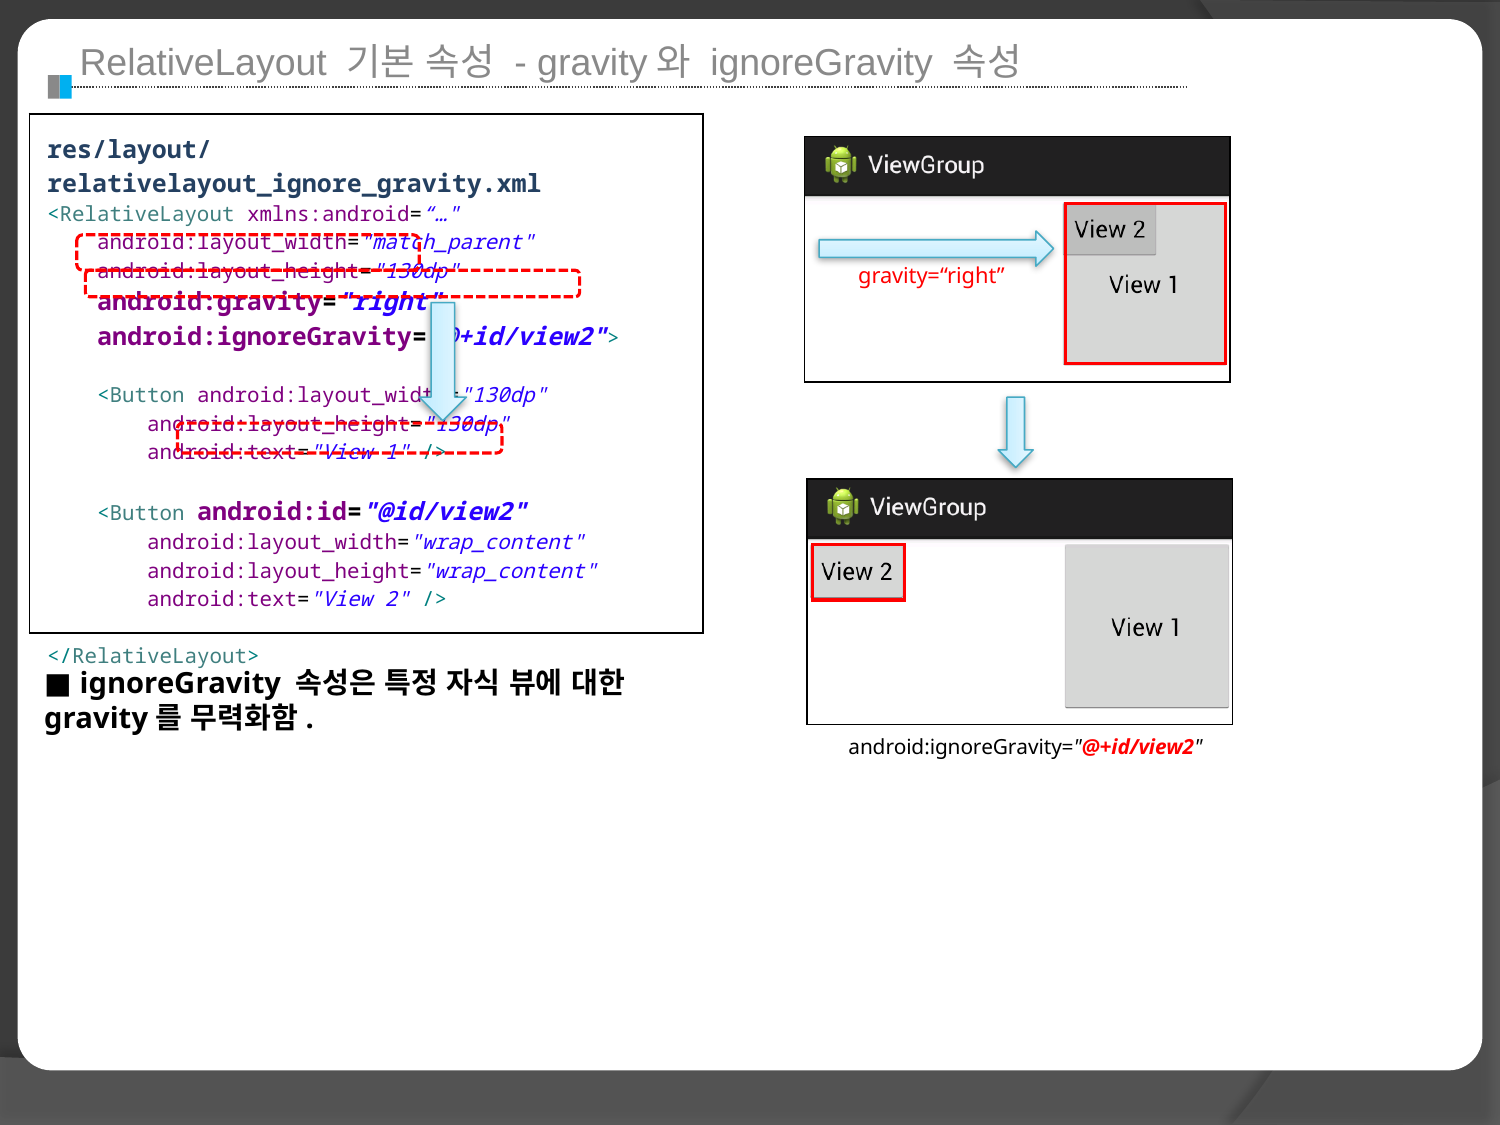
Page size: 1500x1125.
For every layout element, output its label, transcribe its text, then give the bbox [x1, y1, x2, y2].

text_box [804, 136, 1230, 382]
text_box [371, 268, 582, 299]
picture [29, 132, 361, 622]
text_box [807, 396, 1232, 767]
text_box ■ ignoreGravity 속성은 특정 자식 뷰에 대한 gravity를 무력화함. [29, 656, 644, 742]
text_box RelativeLayout 기본 속성 - gravity와 ignoreGravity 속성 [64, 30, 1247, 91]
text_box [371, 233, 421, 270]
table_header res/layout/relativelayout_ignore_gravity.xml <RelativeLayout xmlns:android=“…" android:layout_width="match_parent" android:layout_height="130dp" android:gravity="right" android:ignoreGravity="@+id/view2"> <Button android:layout_width="130dp" android:layout_height="130dp" android:text="View 1" /> <Button android:id="@id/view2" android:layout_width="wrap_content" android:layout_height="wrap_content" android:text="View 2" /> </RelativeLayout> [30, 115, 702, 632]
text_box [47, 74, 1188, 99]
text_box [177, 302, 503, 454]
